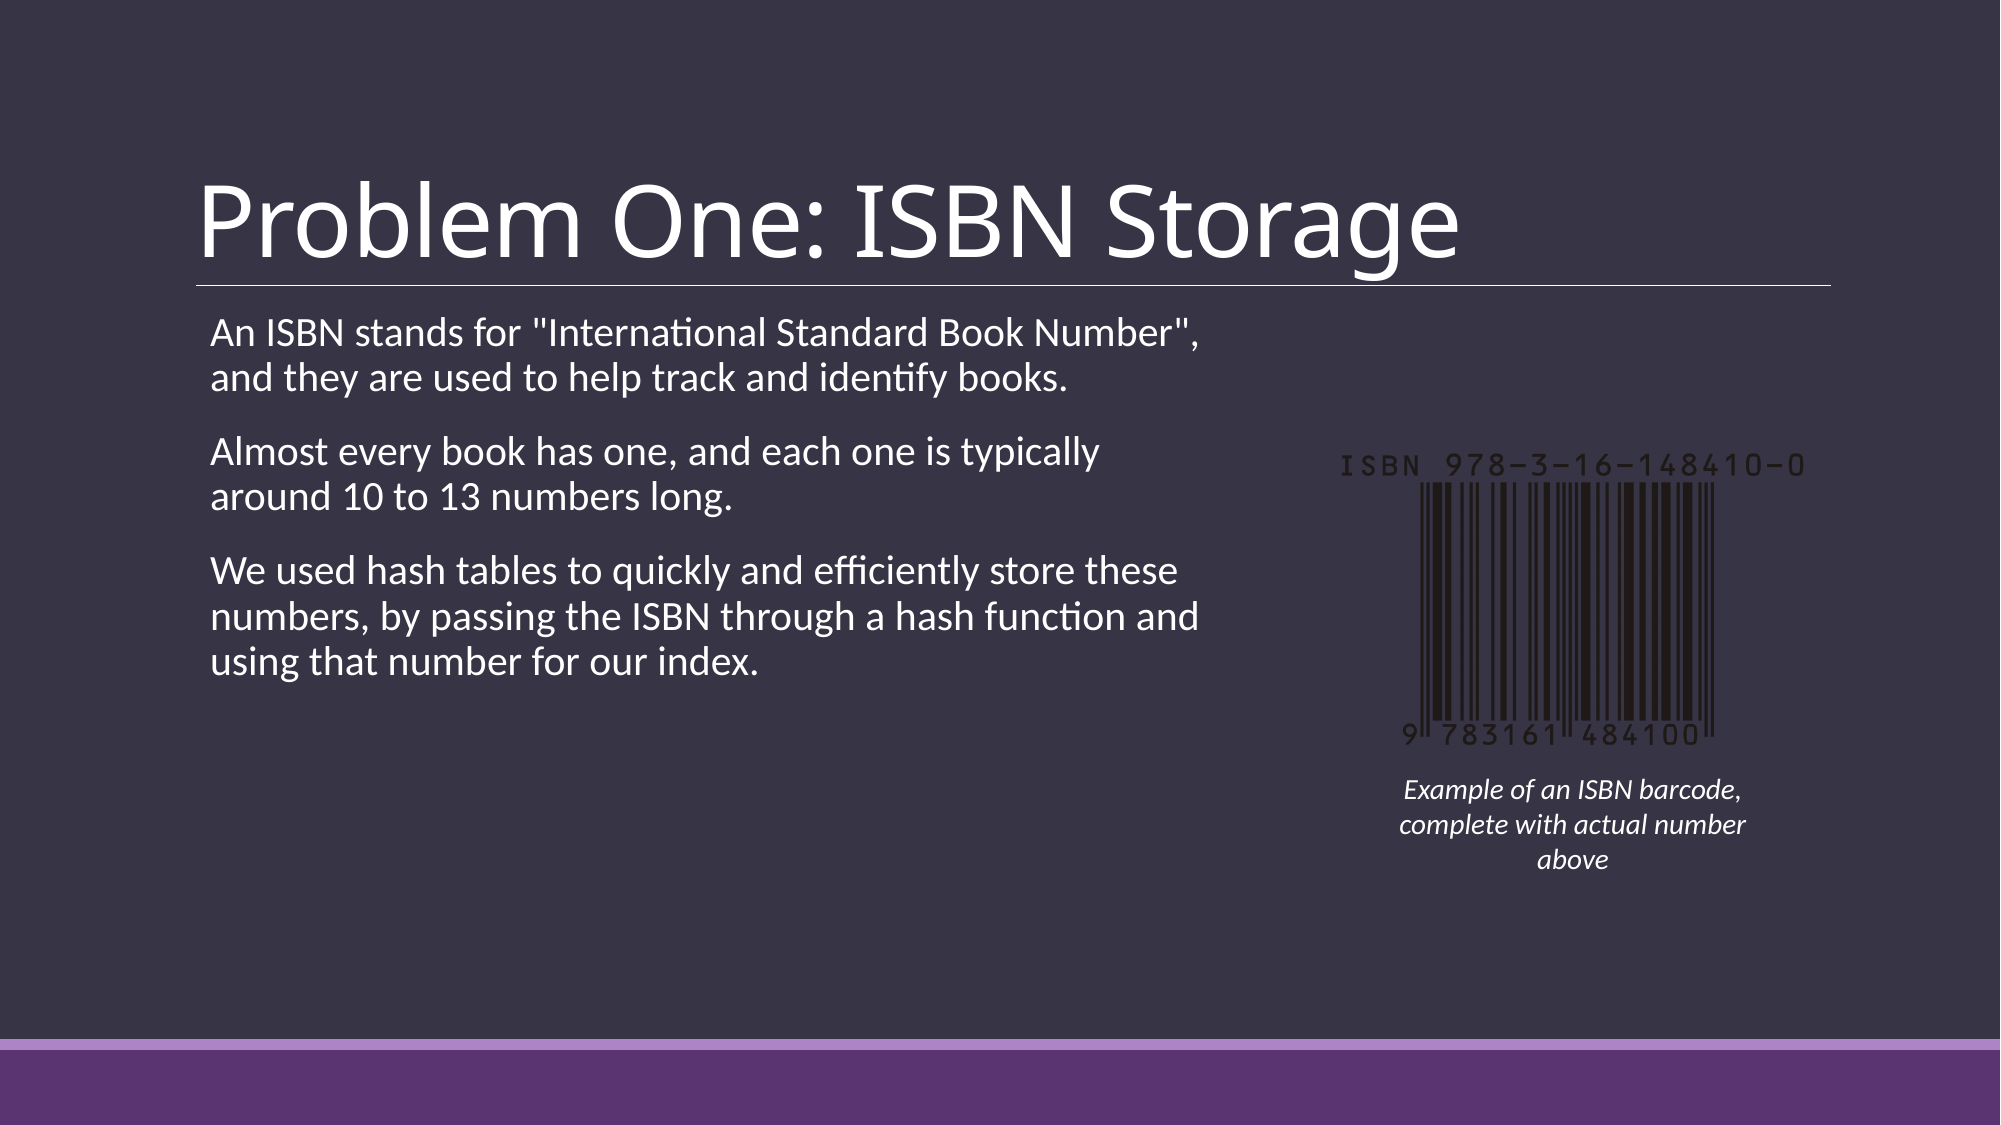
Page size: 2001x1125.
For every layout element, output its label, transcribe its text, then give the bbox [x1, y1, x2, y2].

text_box Example of an ISBN barcode, complete with actual number above [1348, 772, 1798, 883]
list An ISBN stands for "International Standard Book Number", and they are used to help track and identify books. Almost every book has one, and each one is typically around 10 to 13 numbers long. We used hash tables to quickly and efficiently store these numbers, by passing the ISBN through a hash function and using that number for our index. [180, 302, 1239, 963]
picture [1315, 435, 1831, 763]
title Problem One: ISBN Storage [180, 47, 1830, 285]
